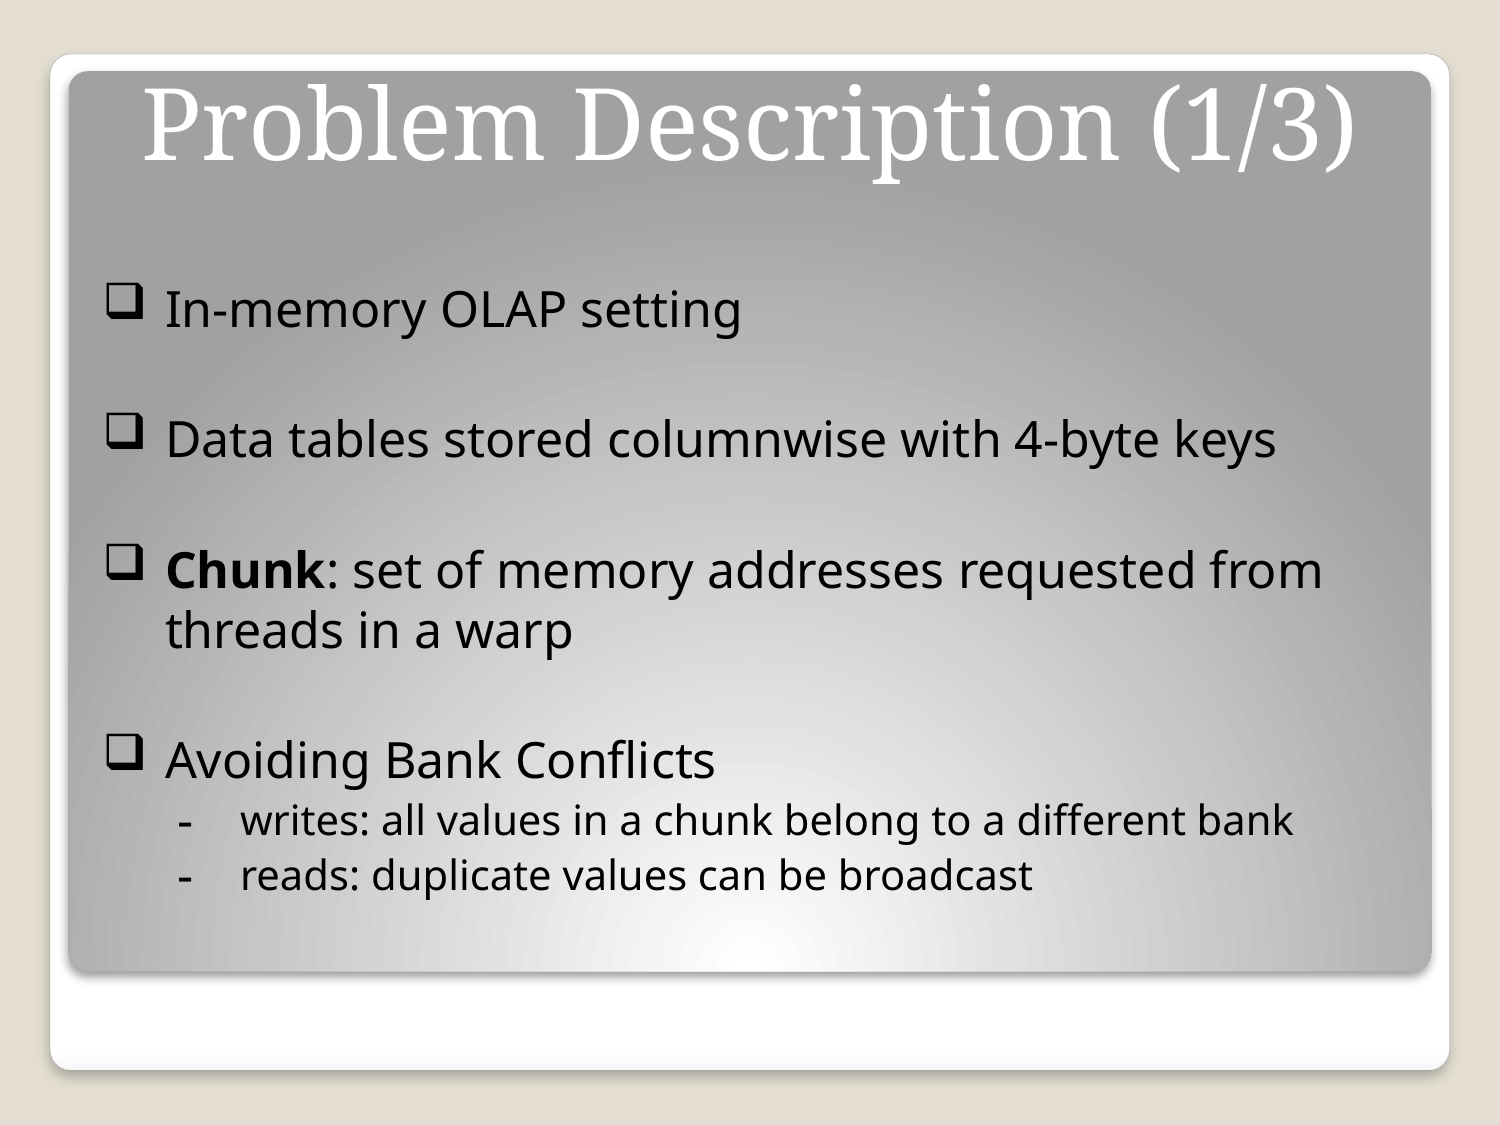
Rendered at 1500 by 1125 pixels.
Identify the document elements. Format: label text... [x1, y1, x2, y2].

title Problem Description (1/3) [75, 11, 1425, 230]
list In-memory OLAP setting Data tables stored columnwise with 4-byte keys Chunk: set of memory addresses requested from threads in a warp Avoiding Bank Conflicts writes: all values in a chunk belong to a different bank reads: duplicate values can be broadcast [75, 262, 1425, 1055]
